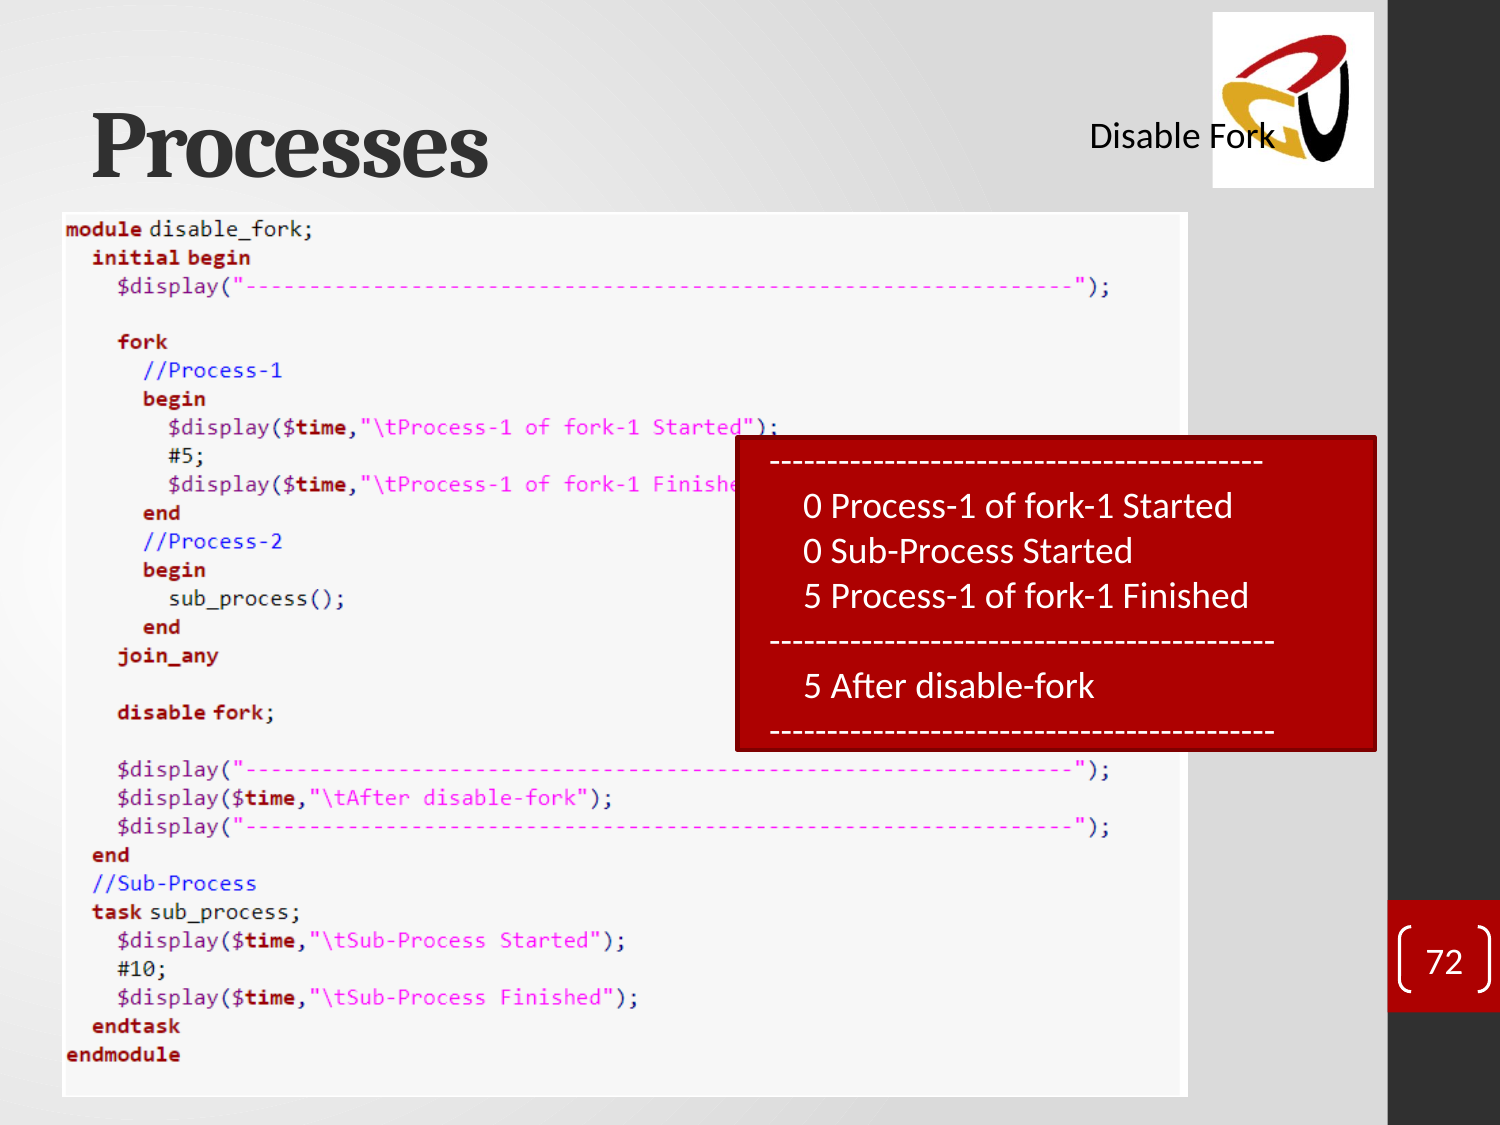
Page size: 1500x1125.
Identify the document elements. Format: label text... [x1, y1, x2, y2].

text_box Disable Fork [1074, 103, 1363, 164]
slide_number 72 [1397, 925, 1492, 994]
picture [1212, 12, 1374, 188]
title Processes [75, 45, 1325, 233]
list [61, 211, 1188, 1097]
text_box ------------------------------------------- 0 Process-1 of fork-1 Started 0 Sub-Process Started 5 Process-1 of fork-1 Finished -------------------------------------------- 5 After disable-fork -------------------------------------------- [1199, 435, 1377, 752]
